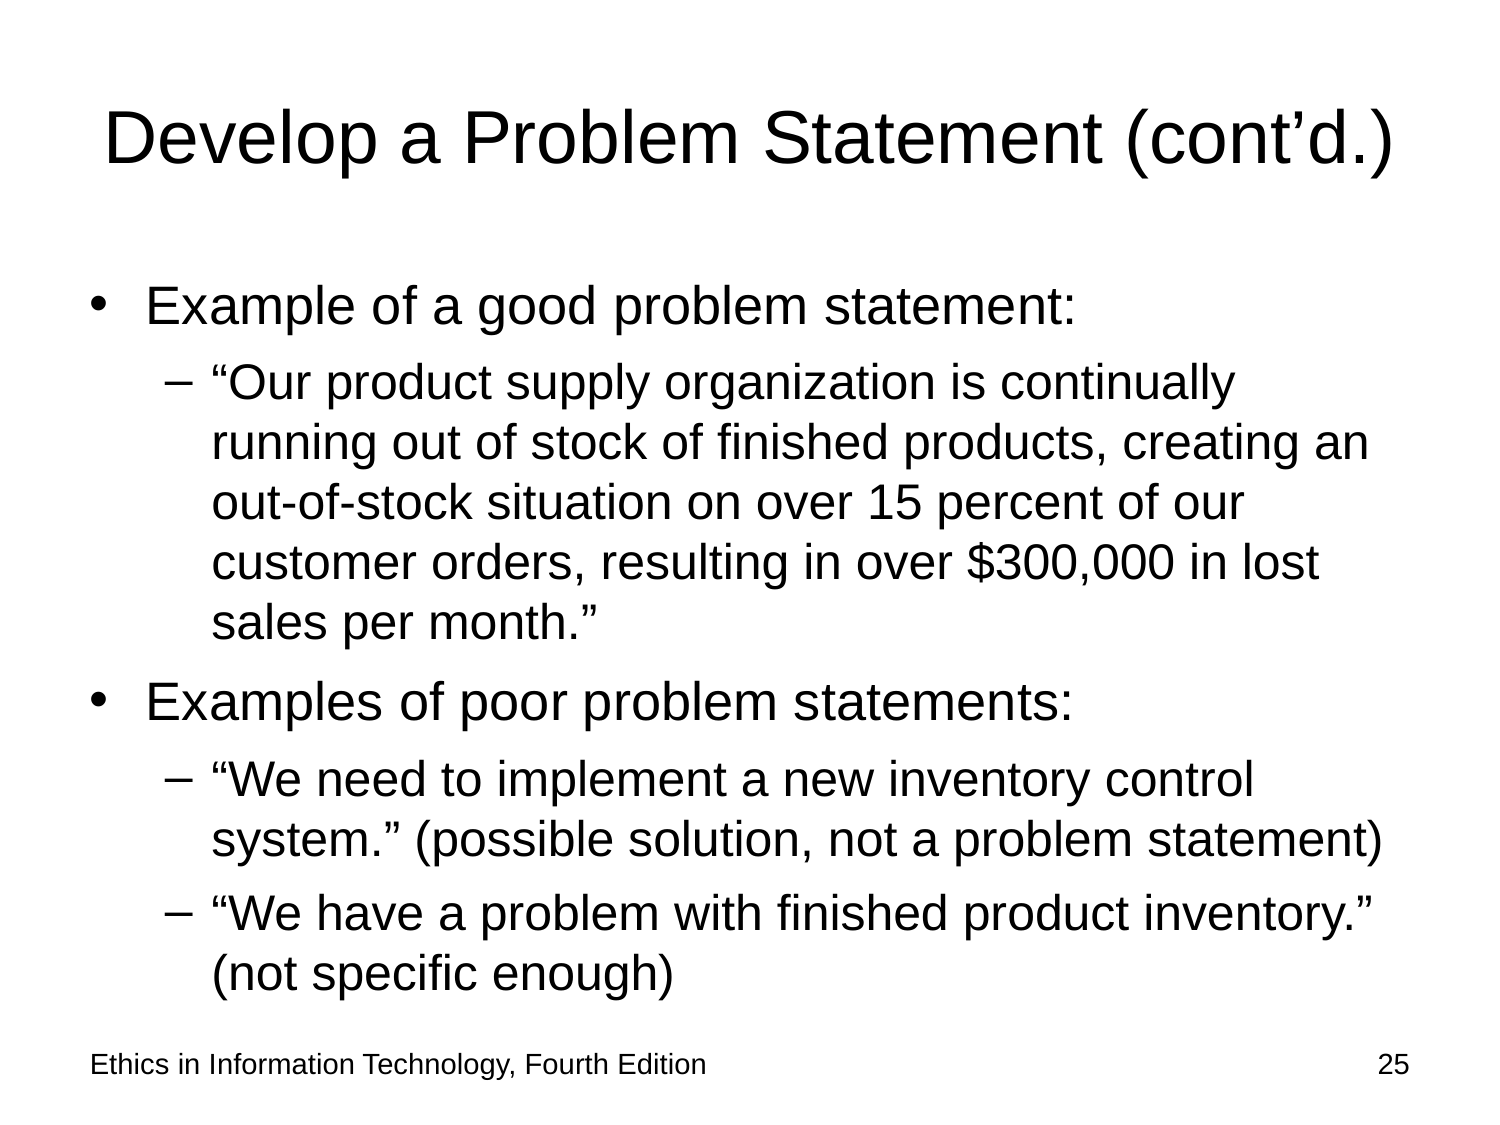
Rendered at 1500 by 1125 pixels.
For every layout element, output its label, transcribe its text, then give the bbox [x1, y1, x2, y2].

footer Ethics in Information Technology, Fourth Edition [74, 1037, 1074, 1103]
slide_number 25 [1074, 1037, 1425, 1103]
list Example of a good problem statement: “Our product supply organization is continually running out of stock of finished products, creating an out-of-stock situation on over 15 percent of our customer orders, resulting in over $300,000 in lost sales per month.” Examples of poor problem statements: “We need to implement a new inventory control system.” (possible solution, not a problem statement) “We have a problem with finished product inventory.” (not specific enough) [74, 262, 1425, 1005]
title Develop a Problem Statement (cont’d.) [74, 44, 1425, 233]
